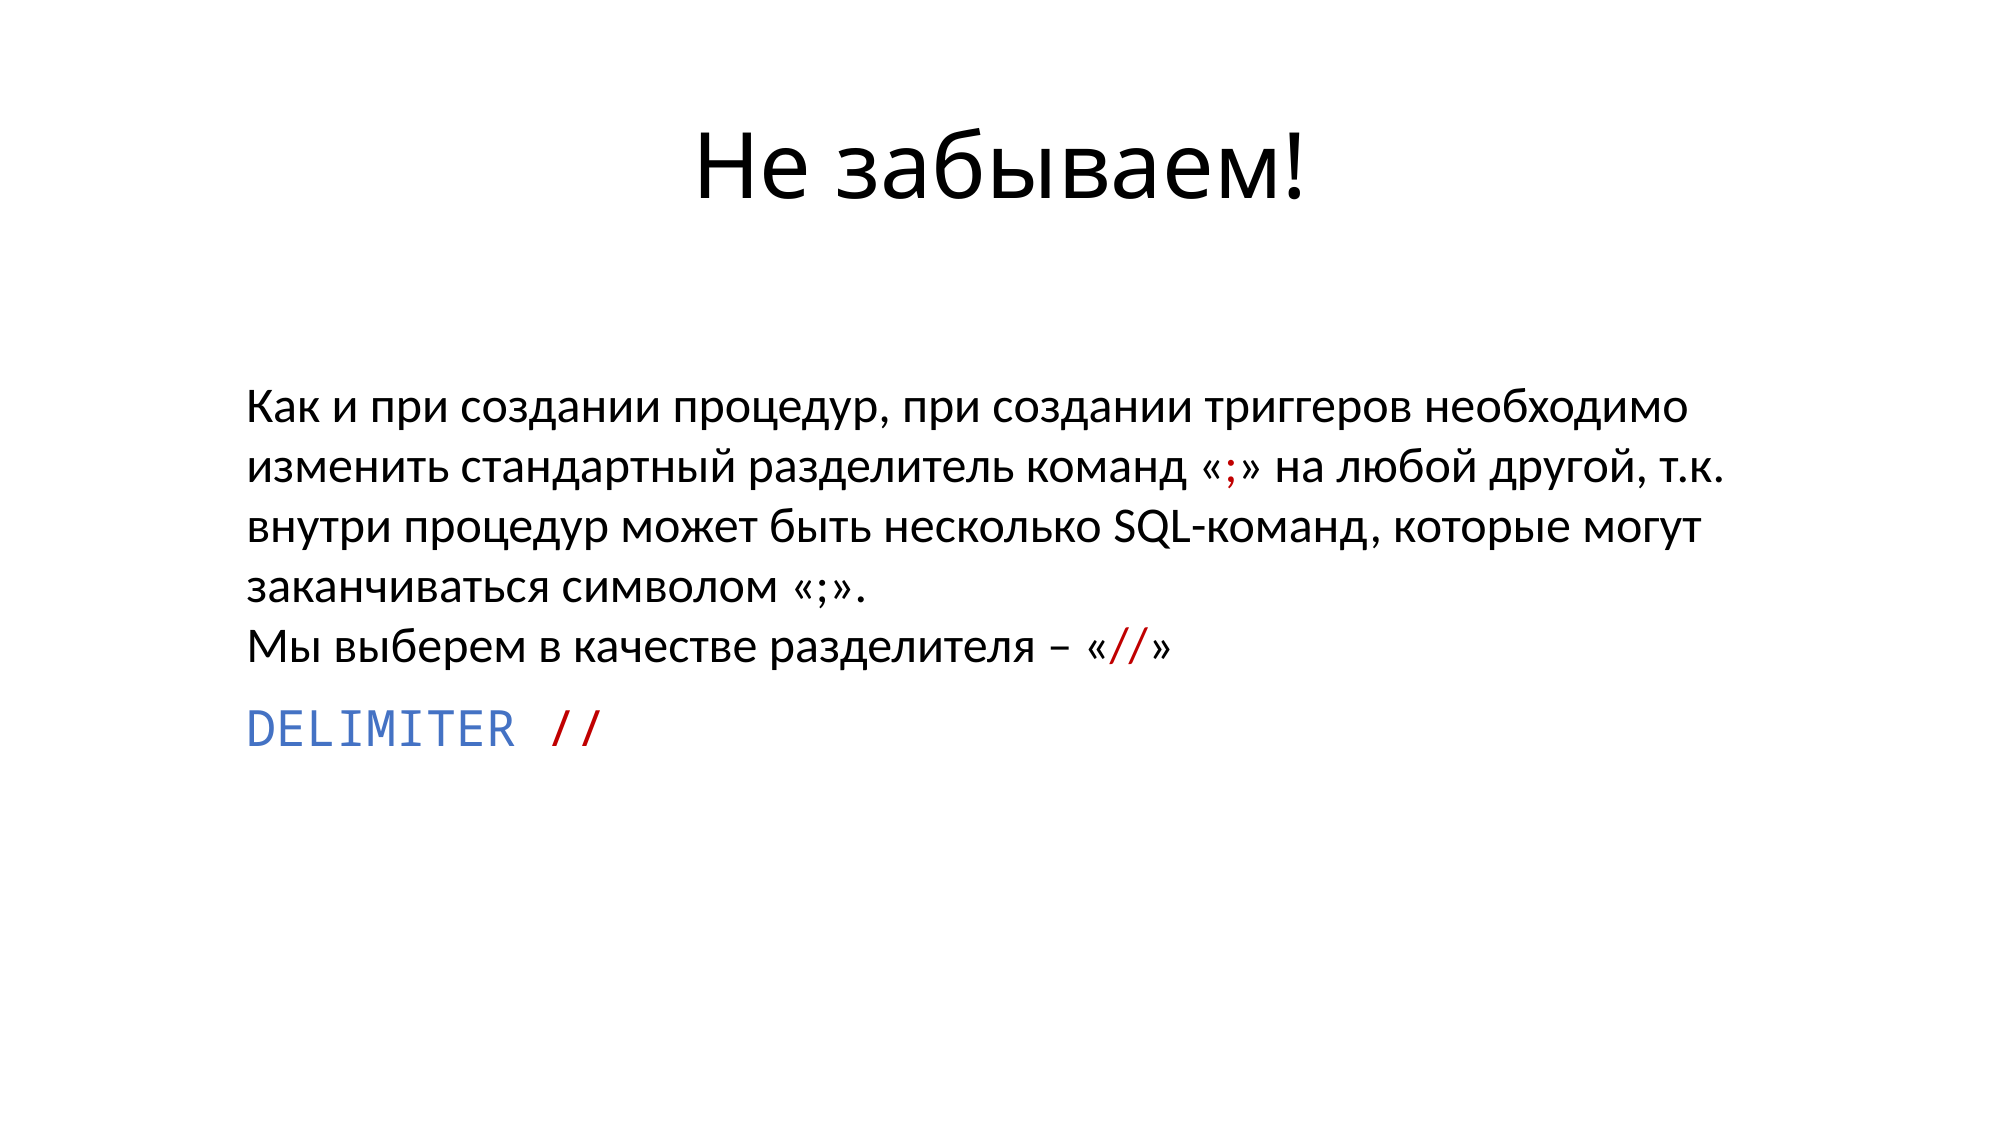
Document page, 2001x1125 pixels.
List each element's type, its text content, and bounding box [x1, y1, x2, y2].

text_box Как и при создании процедур, при создании триггеров необходимо изменить стандартный разделитель команд «;» на любой другой, т.к. внутри процедур может быть несколько SQL-команд, которые могут заканчиваться символом «;». Мы выберем в качестве разделителя – «//» [231, 365, 1788, 680]
text_box DELIMITER // [231, 689, 1788, 764]
title Не забываем! [137, 59, 1863, 278]
